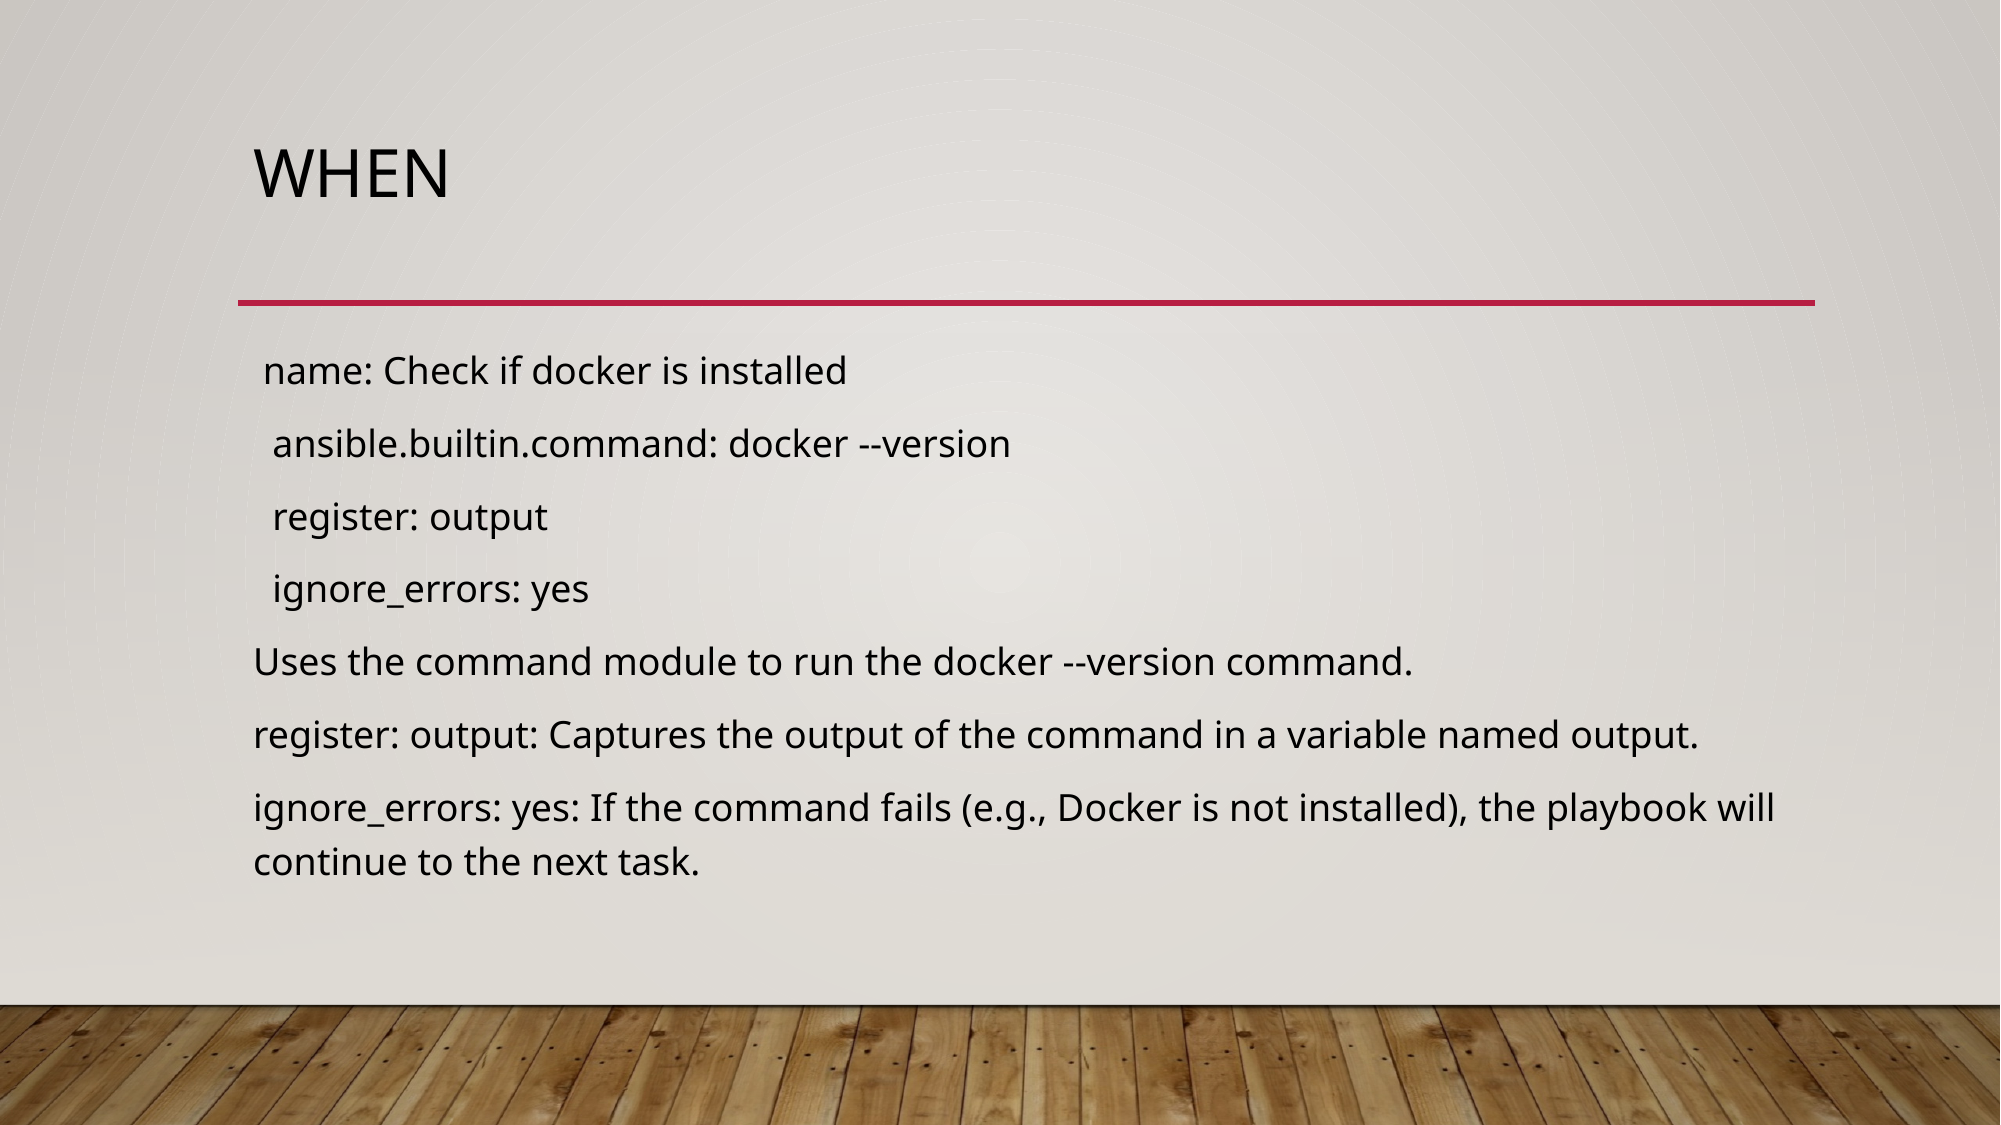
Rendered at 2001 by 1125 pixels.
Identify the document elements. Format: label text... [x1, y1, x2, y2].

title when [238, 131, 1814, 305]
list name: Check if docker is installed ansible.builtin.command: docker --version register: output ignore_errors: yes Uses the command module to run the docker --version command. register: output: Captures the output of the command in a variable named output. ignore_errors: yes: If the command fails (e.g., Docker is not installed), the playbook will continue to the next task. [238, 330, 1814, 897]
picture [0, 1005, 2000, 1125]
